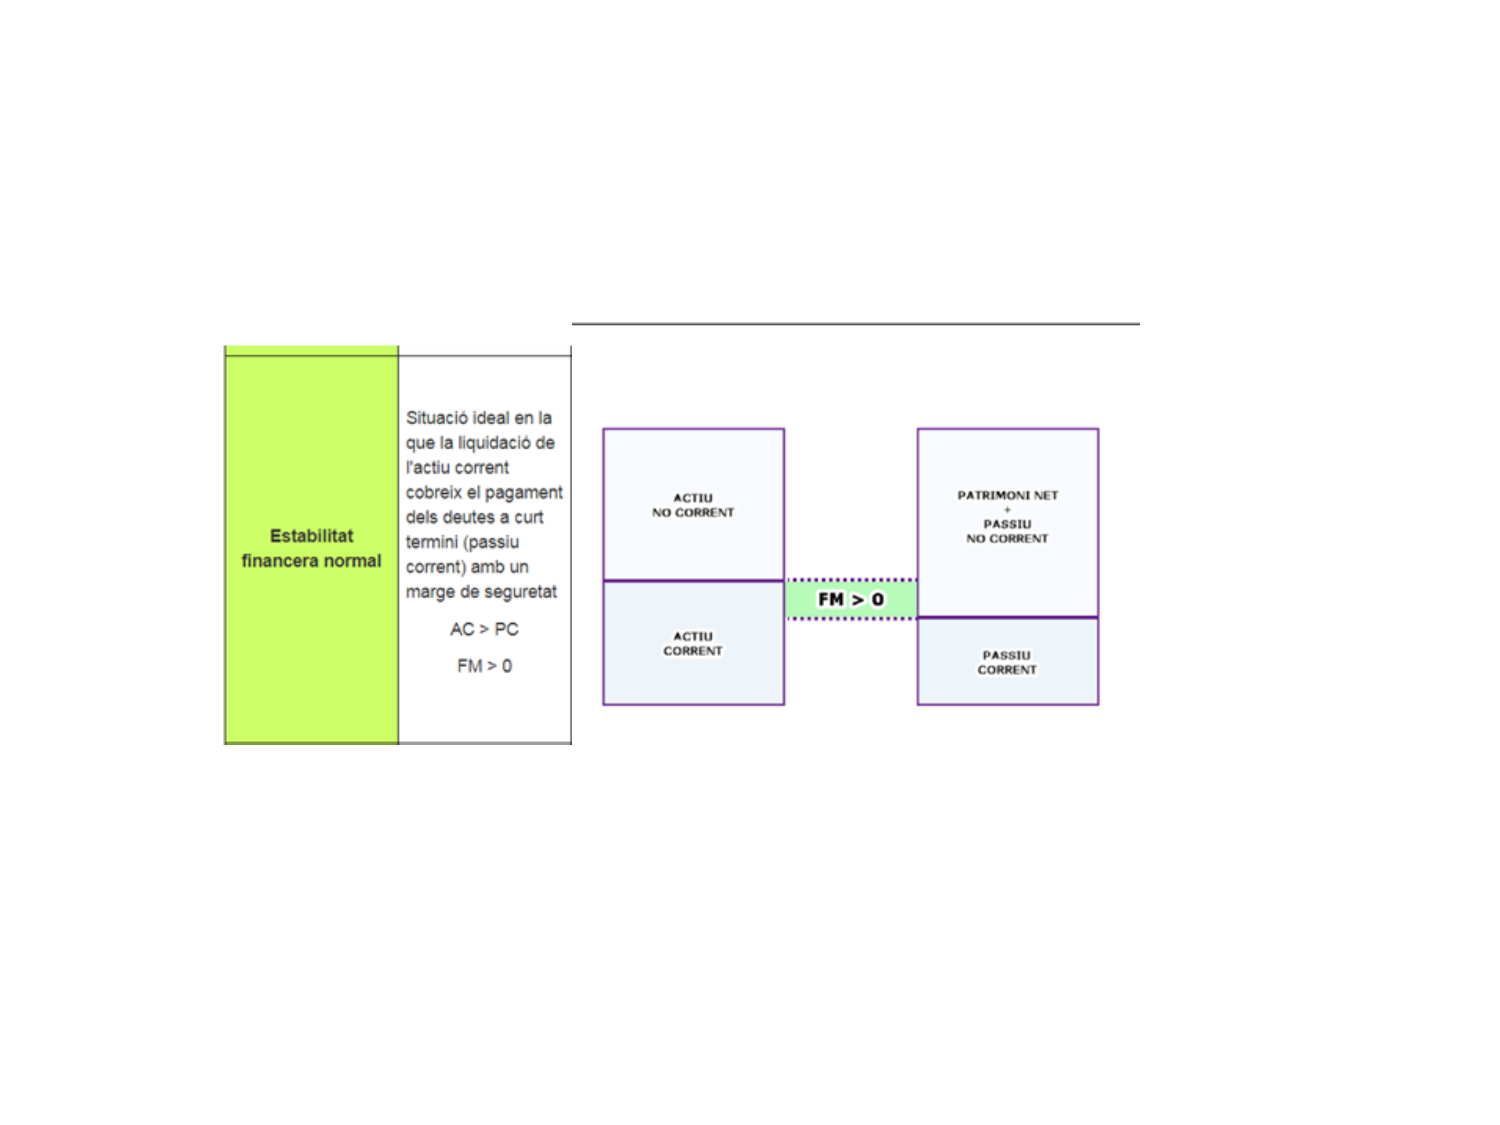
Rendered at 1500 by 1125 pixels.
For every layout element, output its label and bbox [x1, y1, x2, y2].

picture [194, 314, 1141, 809]
